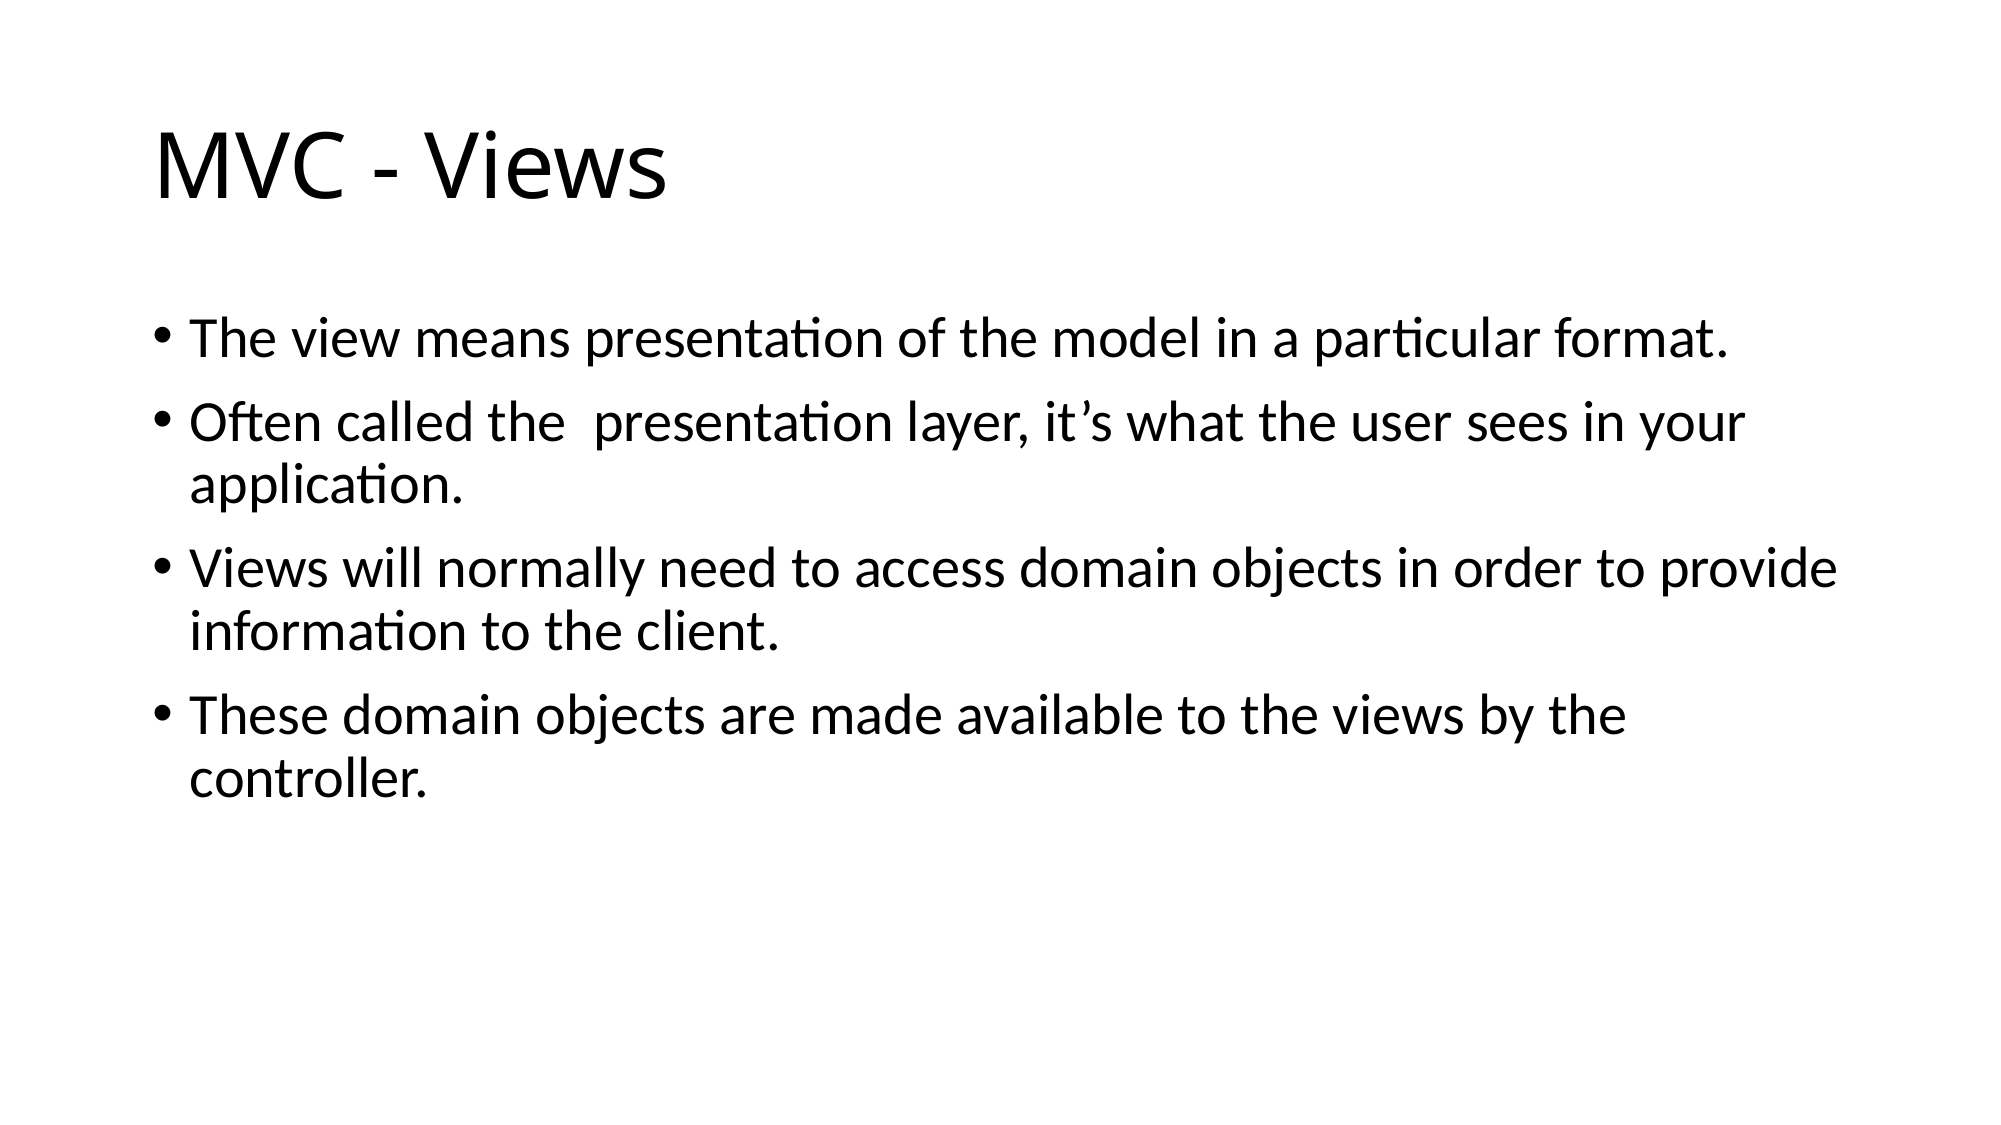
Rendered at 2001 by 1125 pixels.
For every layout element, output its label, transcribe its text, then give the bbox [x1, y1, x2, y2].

title MVC - Views [137, 59, 1863, 278]
list The view means presentation of the model in a particular format. Often called the presentation layer, it’s what the user sees in your application. Views will normally need to access domain objects in order to provide information to the client. These domain objects are made available to the views by the controller. [137, 299, 1863, 1014]
